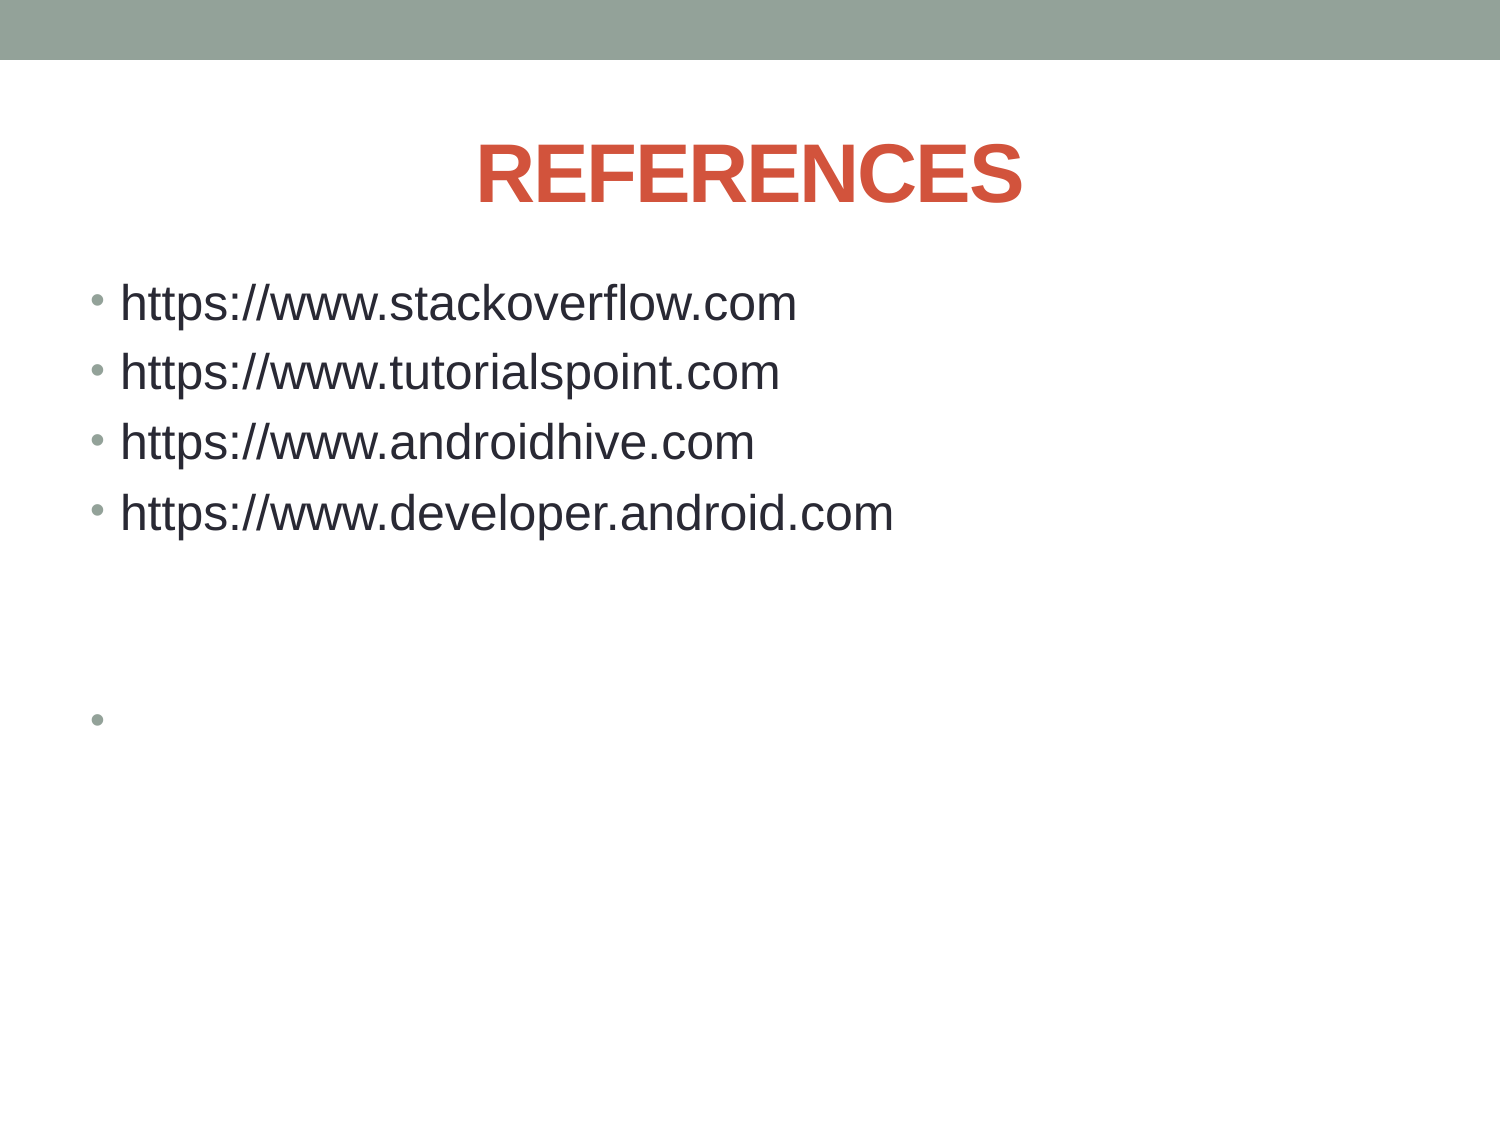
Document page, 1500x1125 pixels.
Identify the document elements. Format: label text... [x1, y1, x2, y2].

title REFERENCES [75, 87, 1425, 250]
list https://www.stackoverflow.com https://www.tutorialspoint.com https://www.androidhive.com https://www.developer.android.com [75, 262, 1425, 1063]
